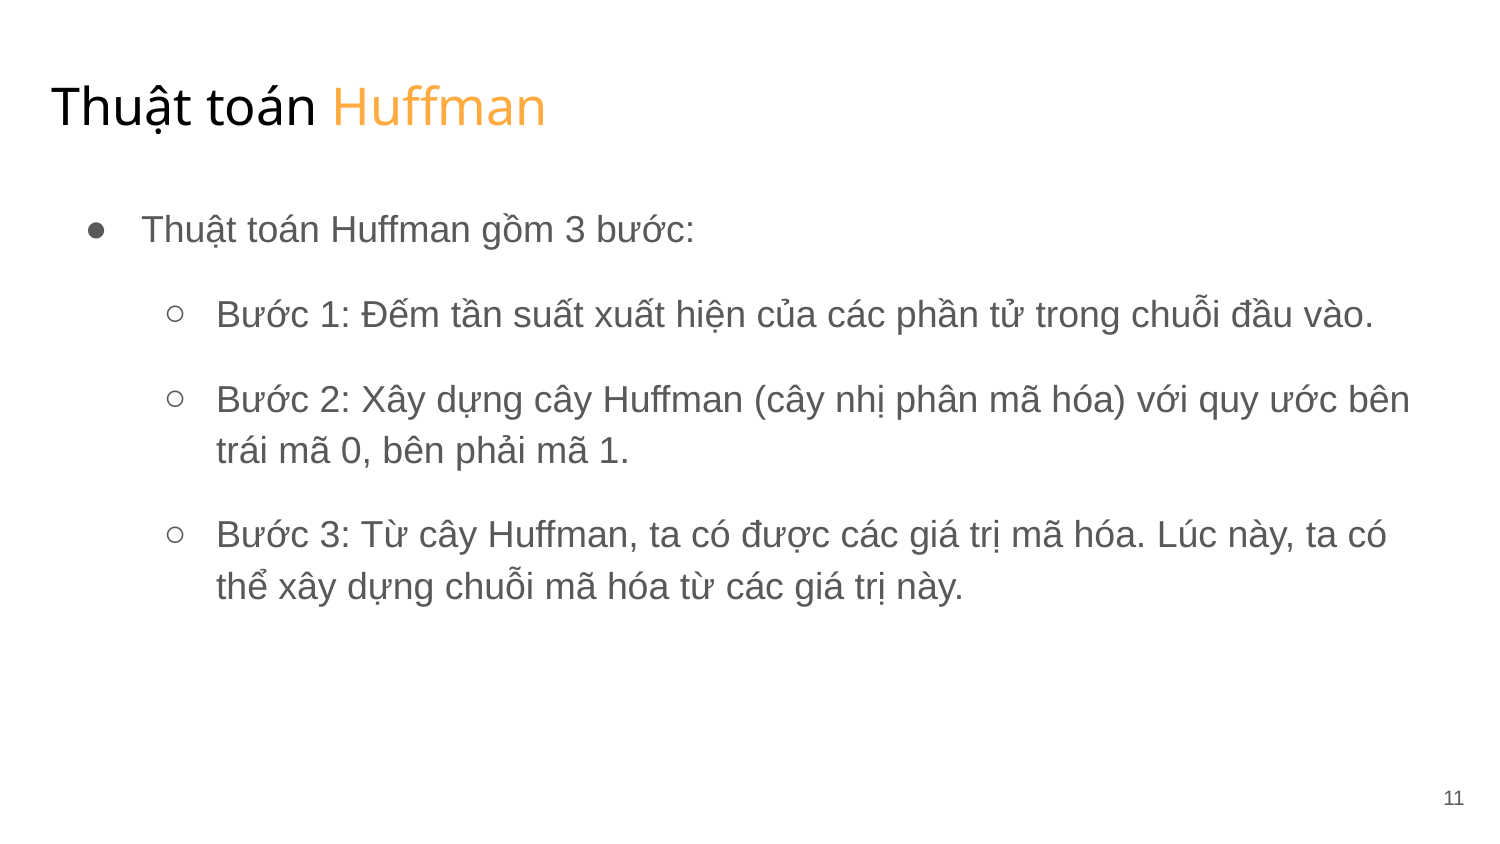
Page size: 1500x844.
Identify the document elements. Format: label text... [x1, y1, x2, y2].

text_box Thuật toán Huffman [36, 65, 1435, 145]
slide_number 11 [1389, 764, 1480, 830]
list Thuật toán Huffman gồm 3 bước: Bước 1: Đếm tần suất xuất hiện của các phần tử trong chuỗi đầu vào. Bước 2: Xây dựng cây Huffman (cây nhị phân mã hóa) với quy ước bên trái mã 0, bên phải mã 1. Bước 3: Từ cây Huffman, ta có được các giá trị mã hóa. Lúc này, ta có thể xây dựng chuỗi mã hóa từ các giá trị này. [51, 183, 1449, 632]
